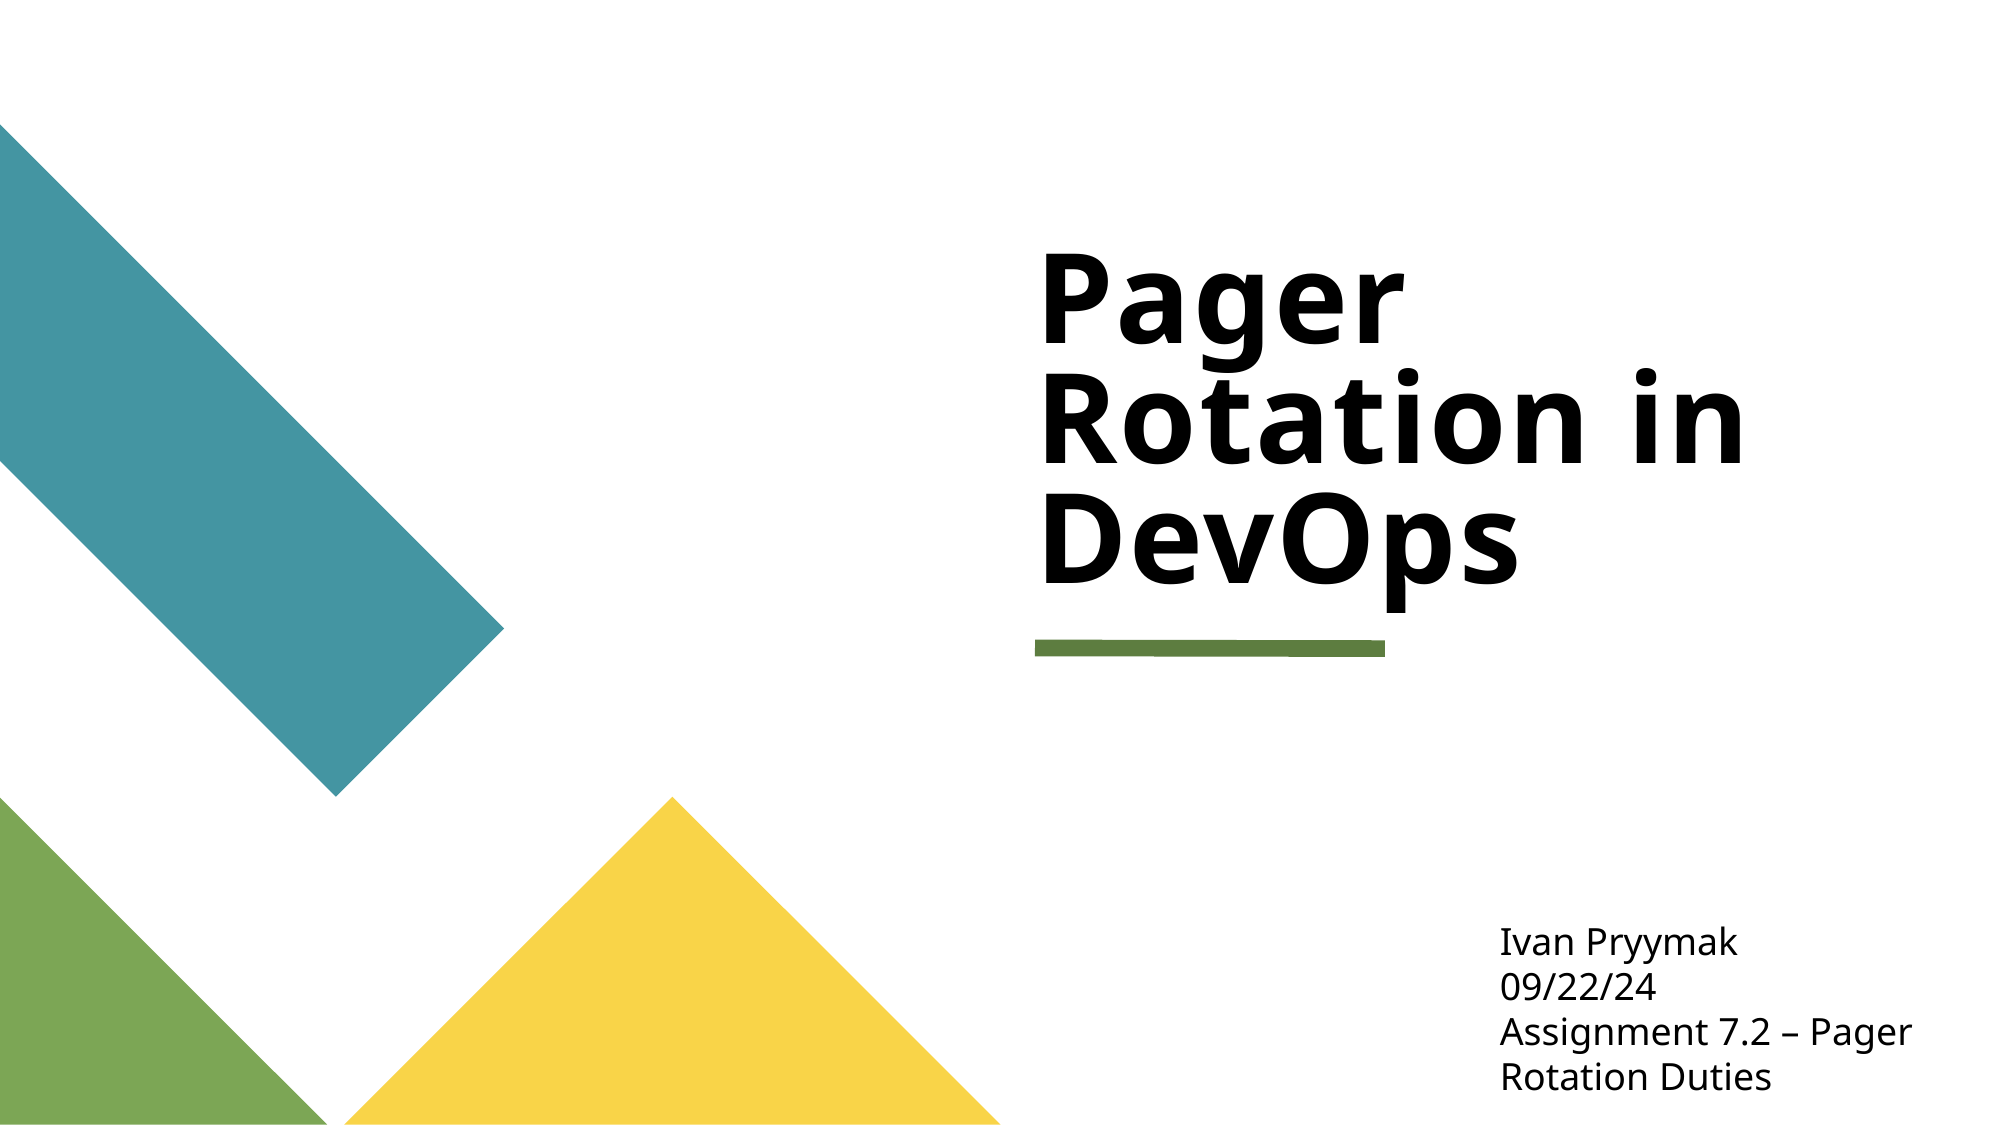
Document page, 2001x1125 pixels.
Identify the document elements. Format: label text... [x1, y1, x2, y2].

title Pager Rotation in DevOps [1035, 67, 1936, 608]
text_box Ivan Pryymak 09/22/24 Assignment 7.2 – Pager Rotation Duties [1485, 910, 1946, 1106]
